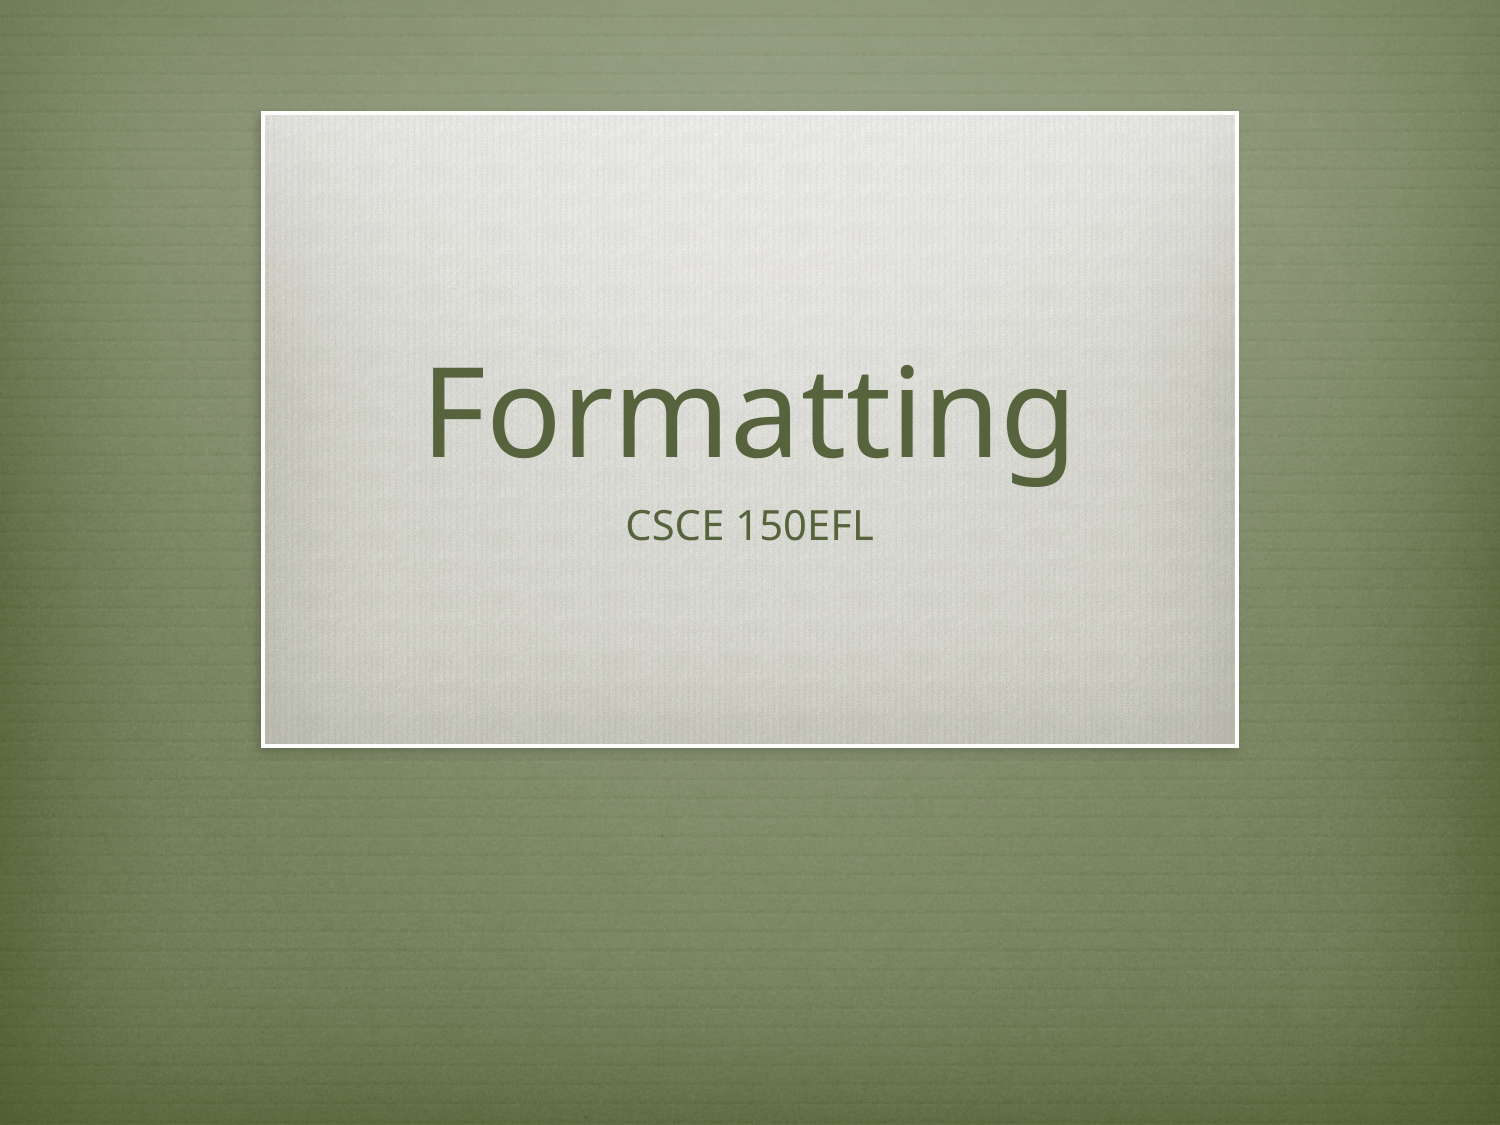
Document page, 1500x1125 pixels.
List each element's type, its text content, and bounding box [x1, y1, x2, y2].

subtitle CSCE 150EFL [280, 491, 1220, 657]
picture [265, 115, 1235, 744]
title Formatting [280, 187, 1220, 491]
